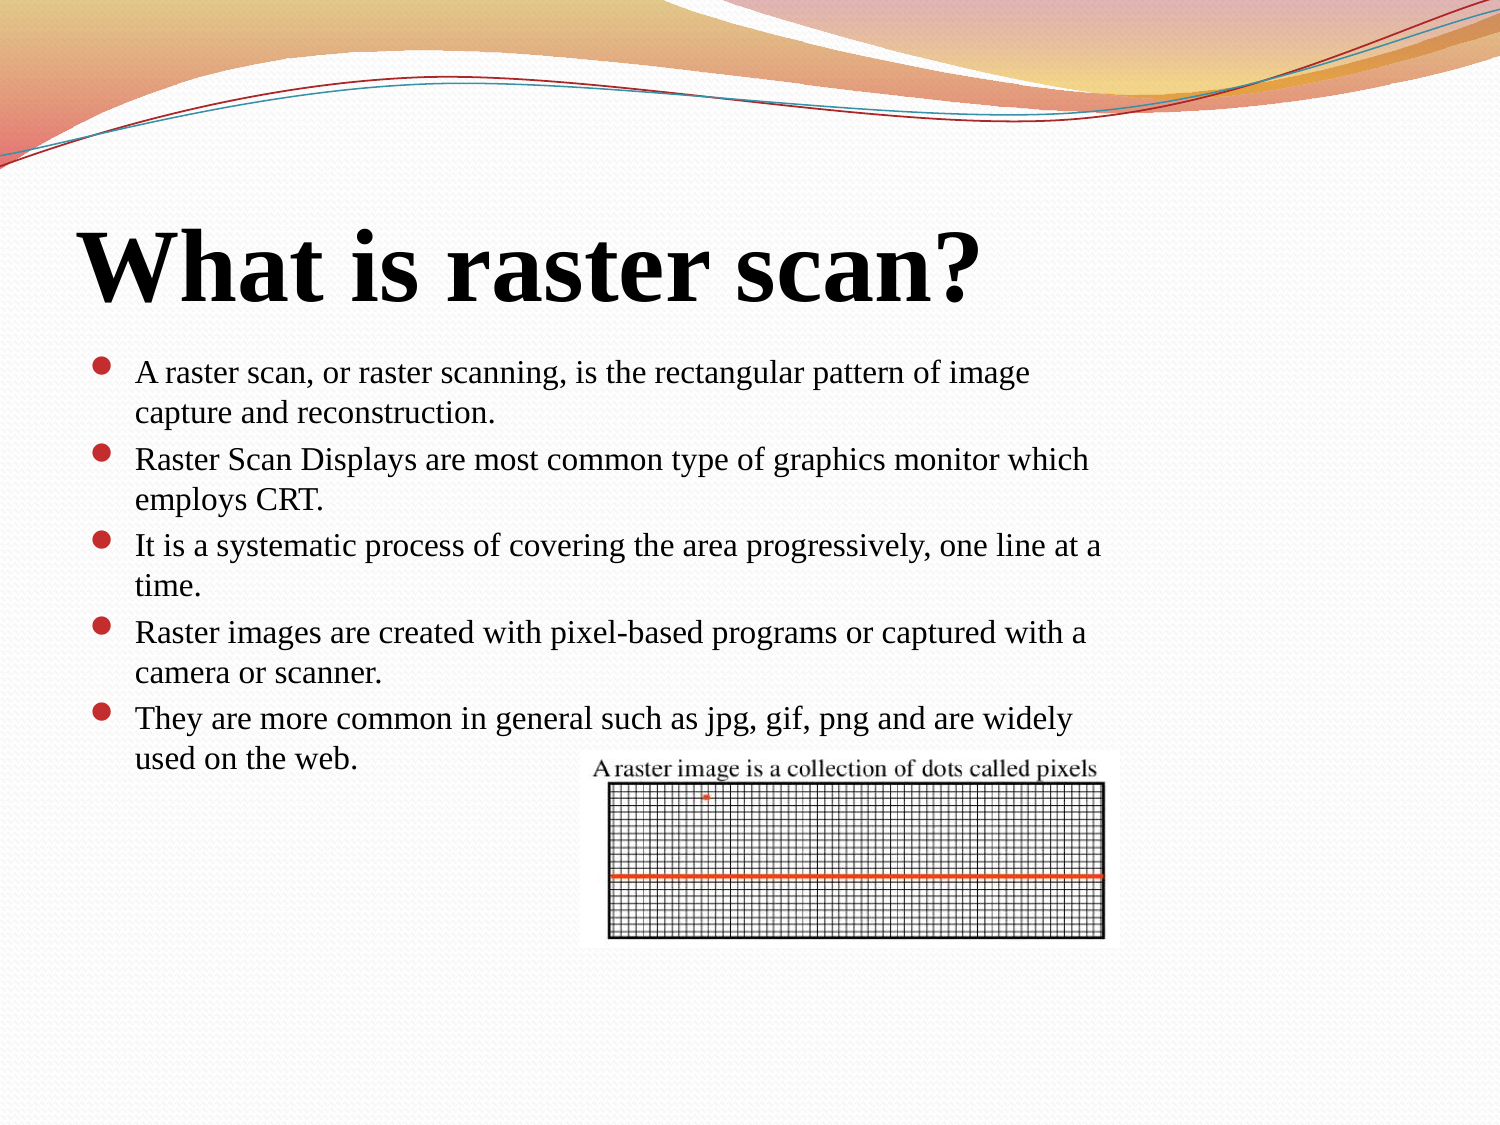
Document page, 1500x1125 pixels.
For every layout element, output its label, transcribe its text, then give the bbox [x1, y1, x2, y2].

picture [580, 751, 1120, 948]
list A raster scan, or raster scanning, is the rectangular pattern of image capture and reconstruction. Raster Scan Displays are most common type of graphics monitor which employs CRT. It is a systematic process of covering the area progressively, one line at a time. Raster images are created with pixel-based programs or captured with a camera or scanner. They are more common in general such as jpg, gif, png and are widely used on the web. [75, 343, 1133, 893]
title What is raster scan? [75, 159, 1133, 323]
